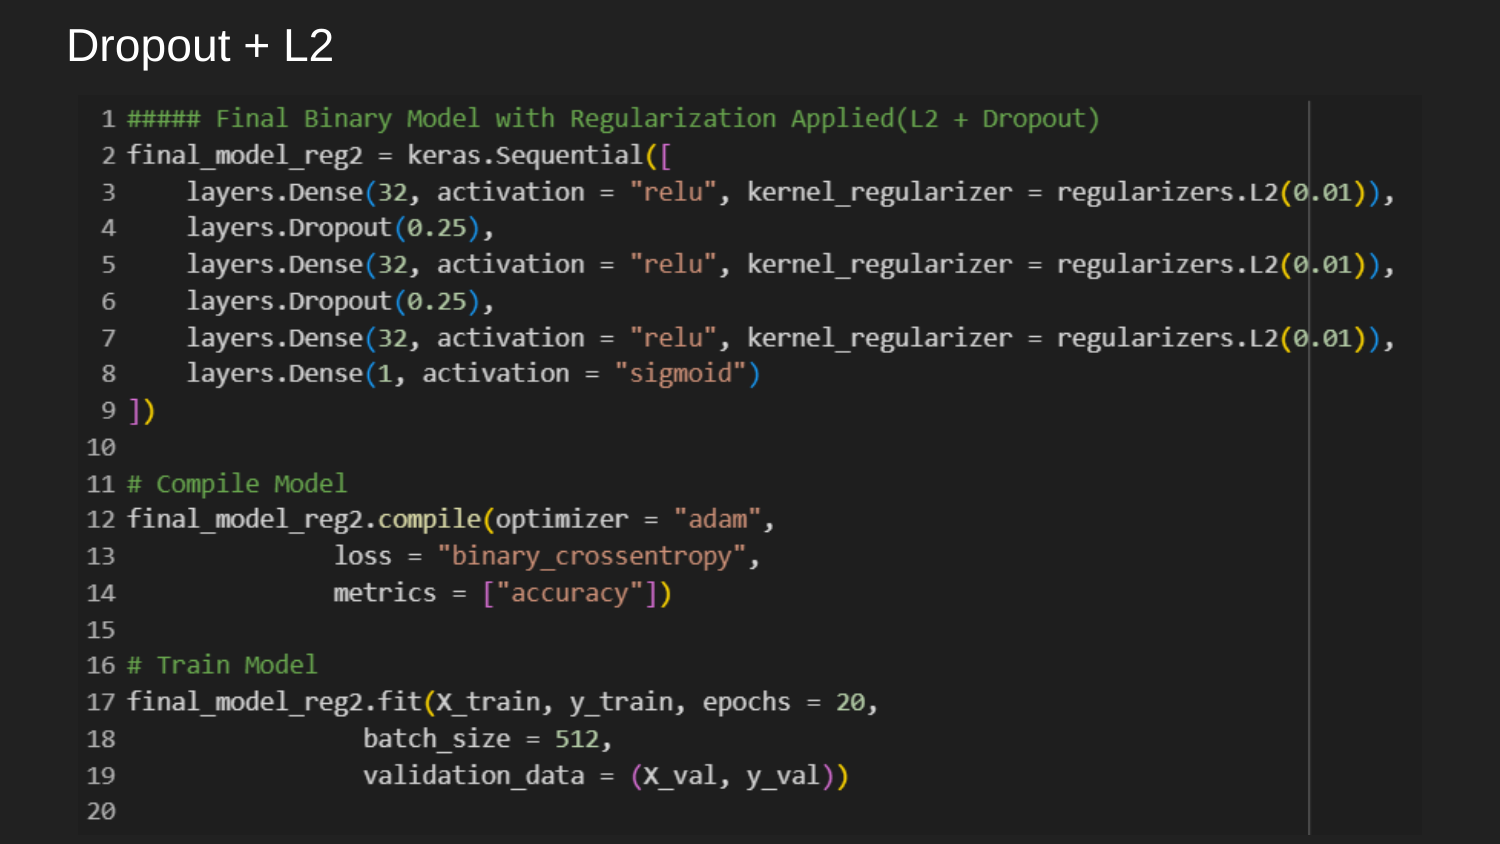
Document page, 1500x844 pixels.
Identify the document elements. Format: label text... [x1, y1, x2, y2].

picture [78, 95, 1422, 835]
title Dropout + L2 [51, 0, 362, 96]
